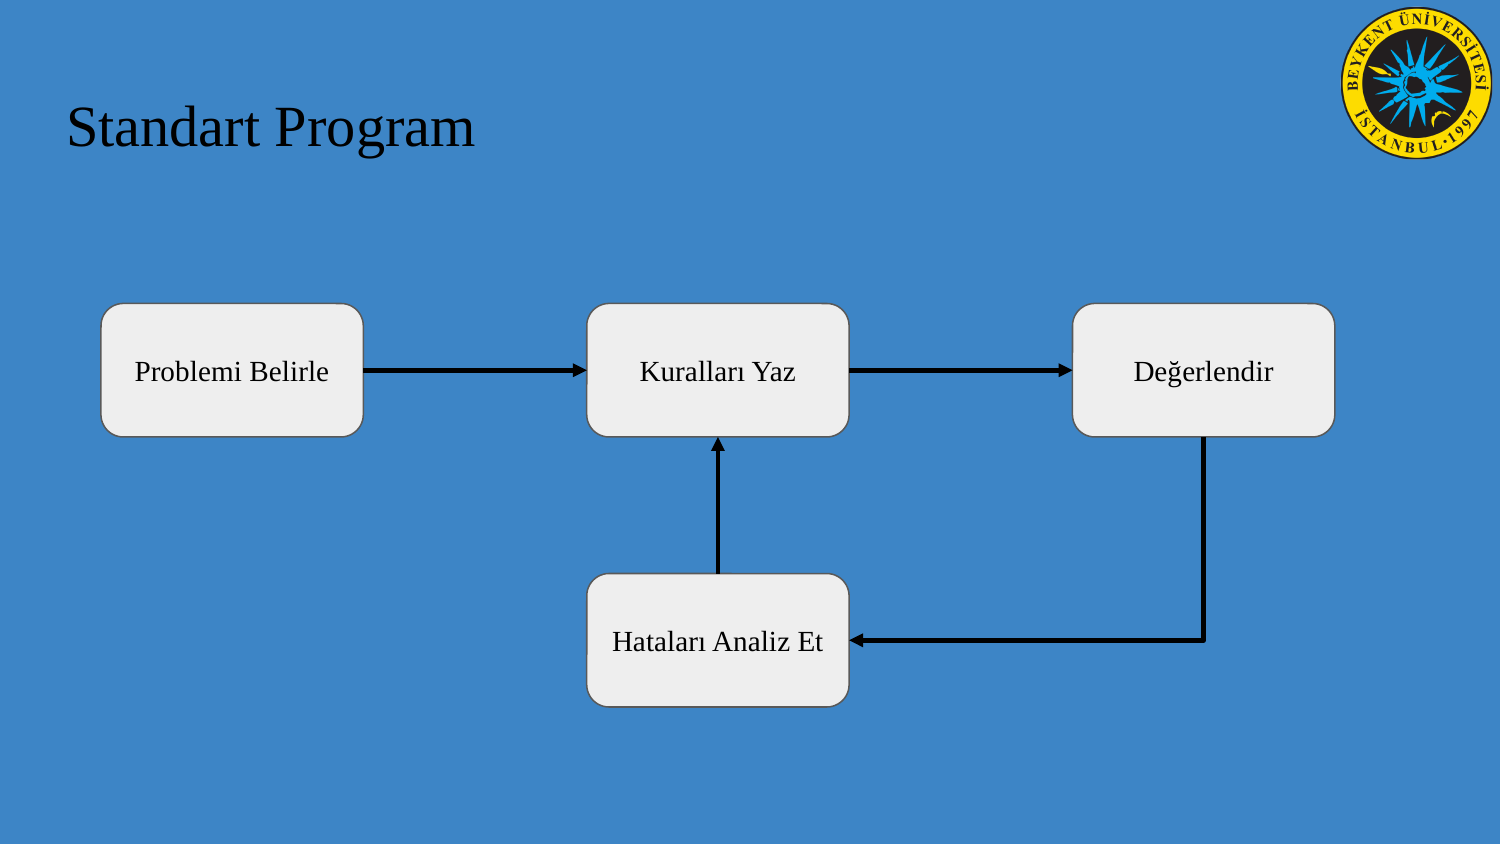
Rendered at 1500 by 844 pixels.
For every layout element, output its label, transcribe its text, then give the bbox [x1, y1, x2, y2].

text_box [924, 361, 1129, 717]
text_box Hataları Analiz Et [586, 573, 850, 708]
picture [1332, 0, 1500, 168]
text_box Değerlendir [1072, 303, 1335, 437]
text_box Kuralları Yaz [586, 303, 850, 437]
text_box Problemi Belirle [100, 303, 364, 437]
title Standart Program [51, 72, 1327, 167]
